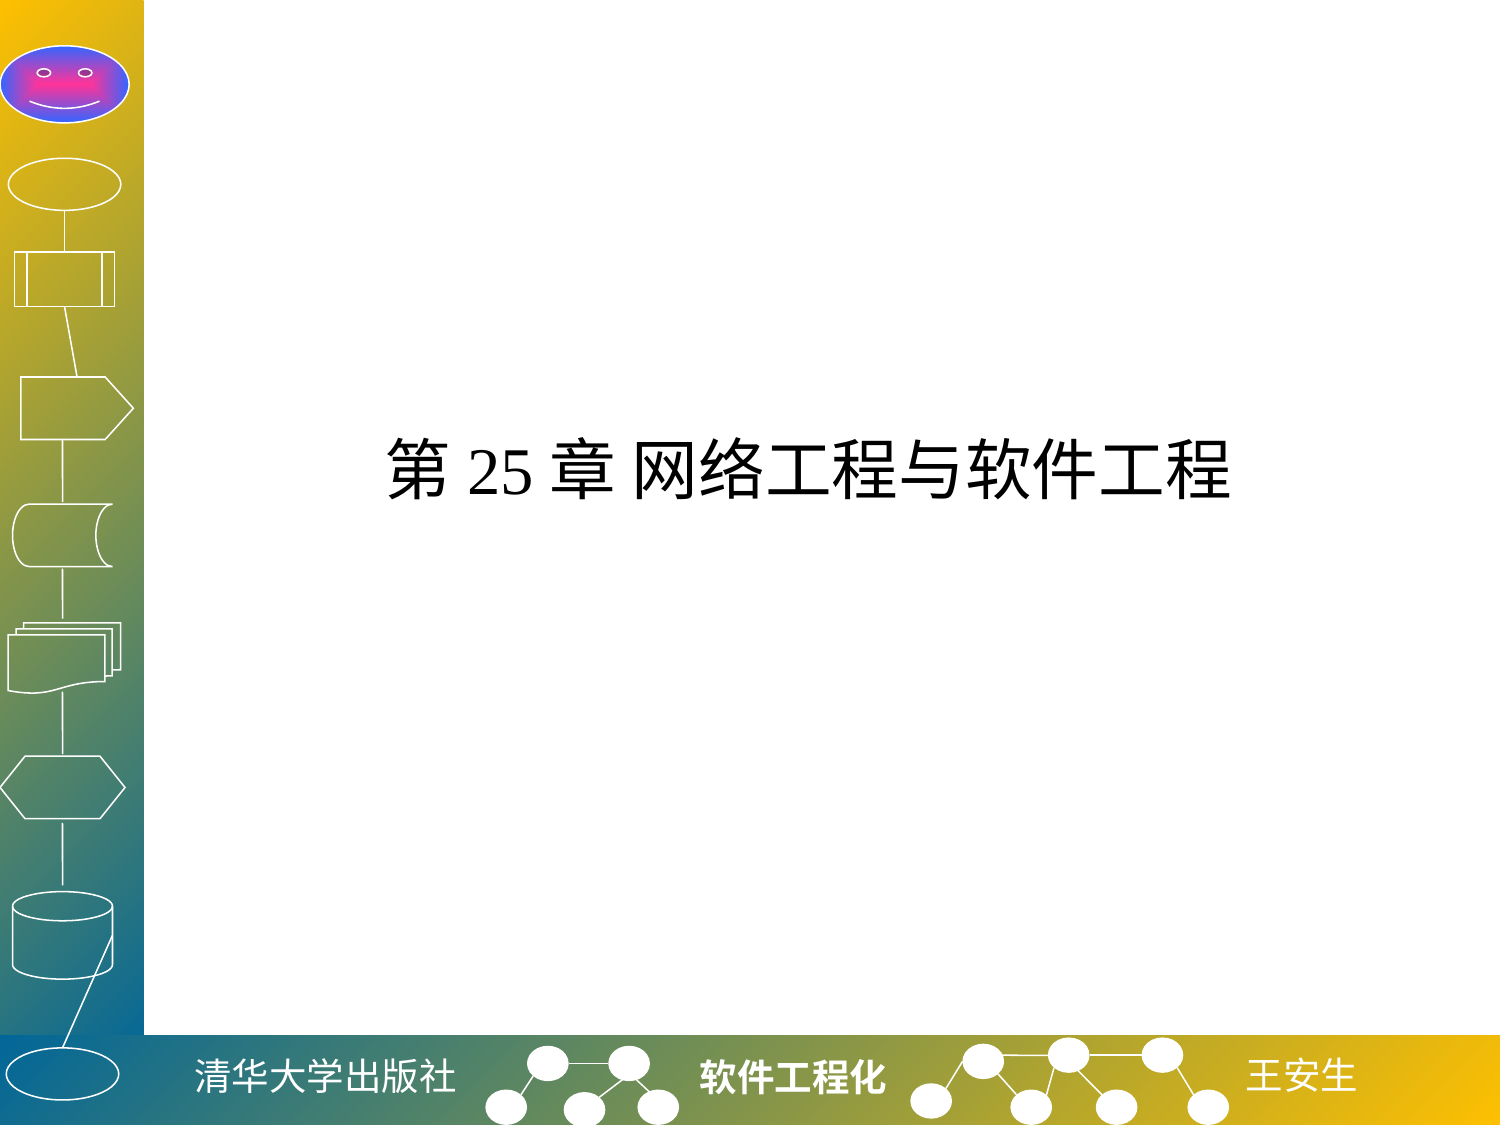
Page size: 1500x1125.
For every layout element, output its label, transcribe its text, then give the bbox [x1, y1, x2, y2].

title 第25章 网络工程与软件工程 [207, 346, 1410, 589]
